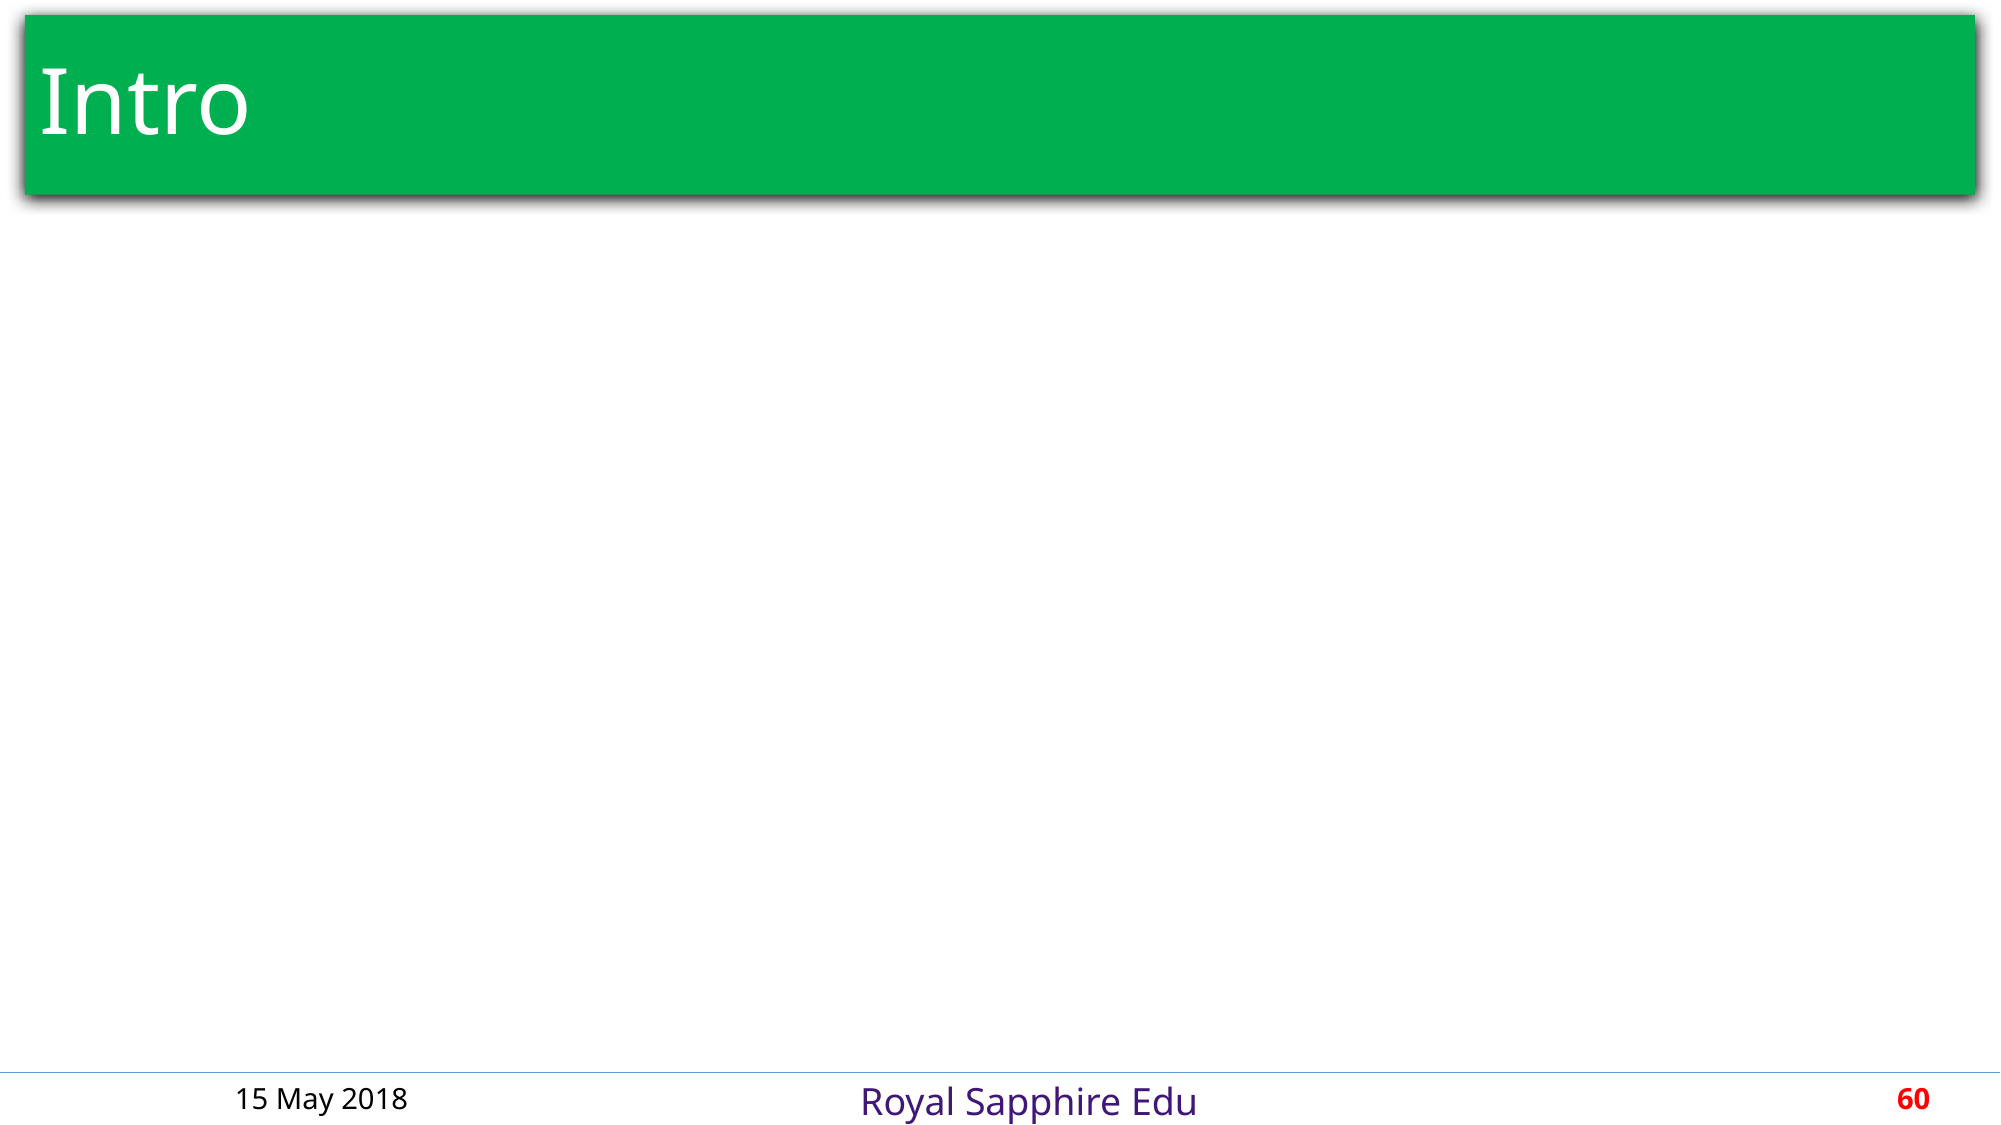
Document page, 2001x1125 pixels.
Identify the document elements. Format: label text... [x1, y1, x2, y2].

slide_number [220, 1072, 671, 1115]
title Intro [24, 14, 1975, 195]
slide_number 60 [1495, 1072, 1946, 1115]
